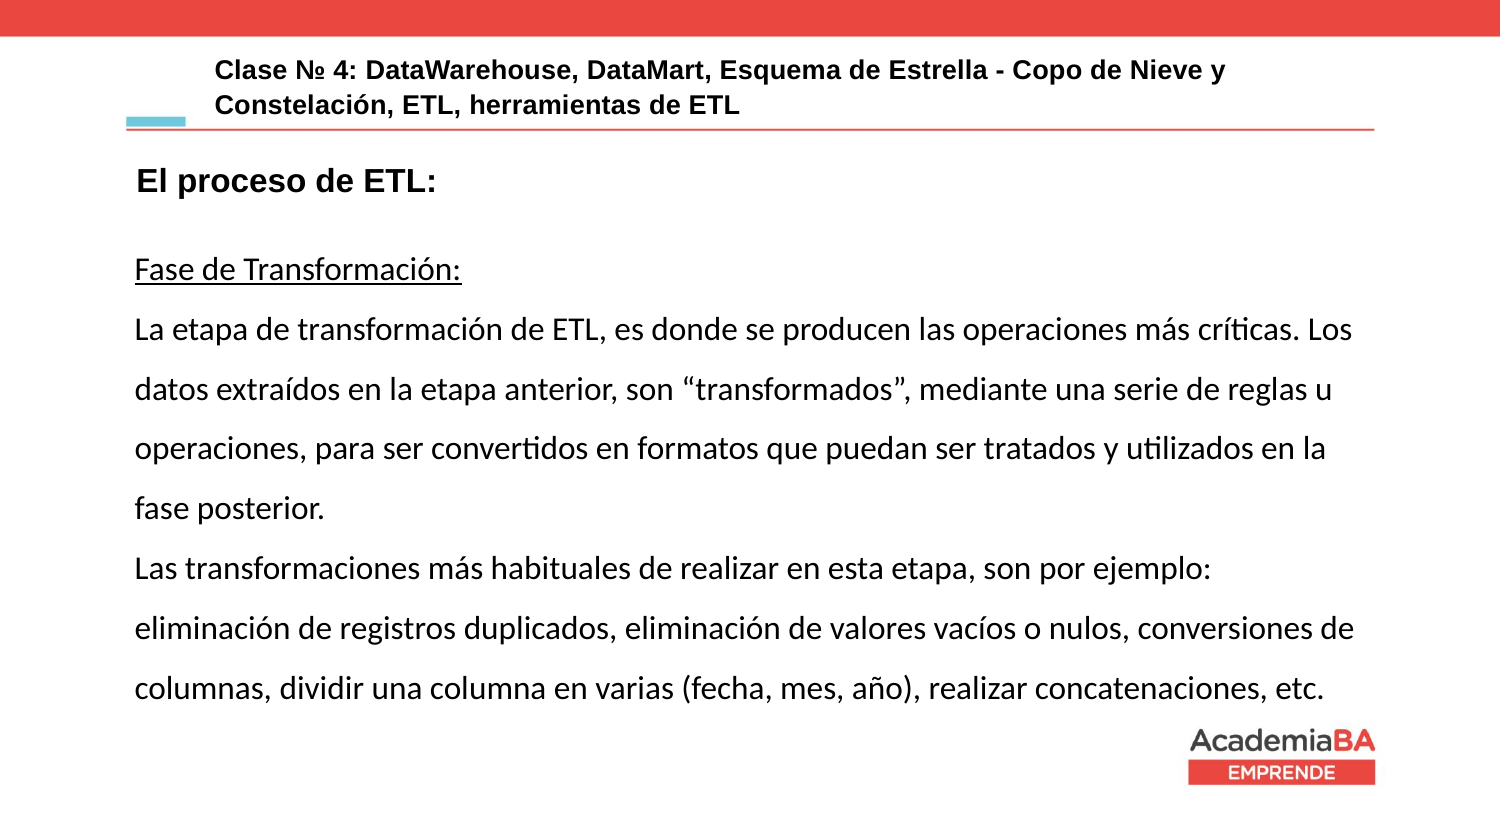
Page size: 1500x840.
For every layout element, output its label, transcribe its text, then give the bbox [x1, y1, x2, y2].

text_box Clase № 4: DataWarehouse, DataMart, Esquema de Estrella - Copo de Nieve y Constelación, ETL, herramientas de ETL [212, 50, 1365, 120]
text_box Fase de Transformación: La etapa de transformación de ETL, es donde se producen las operaciones más críticas. Los datos extraídos en la etapa anterior, son “transformados”, mediante una serie de reglas u operaciones, para ser convertidos en formatos que puedan ser tratados y utilizados en la fase posterior. Las transformaciones más habituales de realizar en esta etapa, son por ejemplo: eliminación de registros duplicados, eliminación de valores vacíos o nulos, conversiones de columnas, dividir una columna en varias (fecha, mes, año), realizar concatenaciones, etc. [119, 219, 1375, 714]
title El proceso de ETL: [125, 157, 608, 219]
picture [0, 0, 1500, 787]
